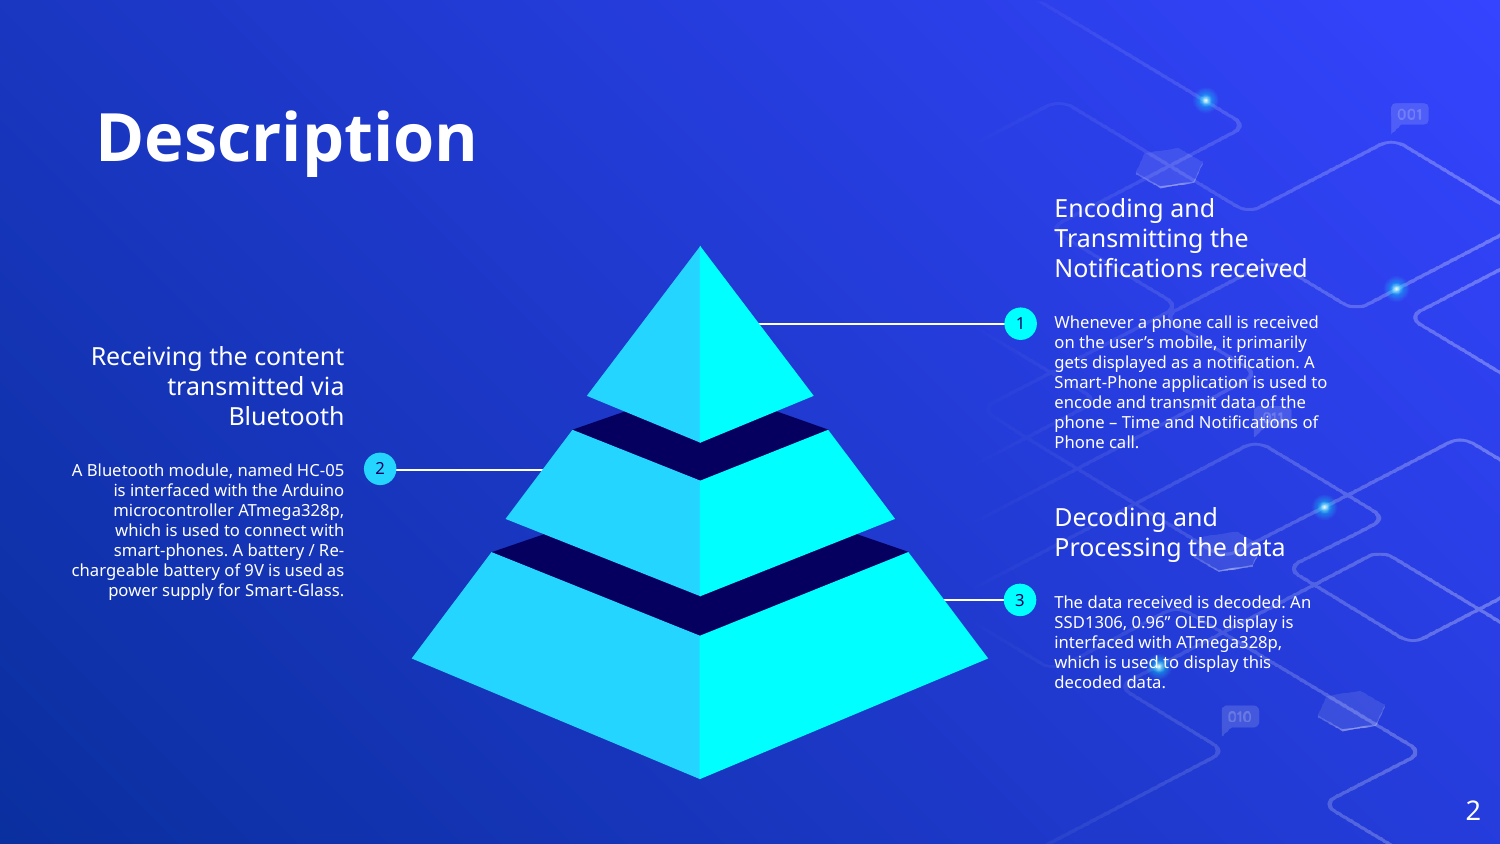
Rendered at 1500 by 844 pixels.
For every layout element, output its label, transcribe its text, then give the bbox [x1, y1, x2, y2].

picture [0, 0, 1500, 844]
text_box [994, 482, 1346, 711]
title Description [95, 33, 1082, 175]
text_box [754, 208, 1346, 436]
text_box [53, 356, 406, 584]
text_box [411, 245, 989, 780]
slide_number 2 [1391, 779, 1482, 844]
